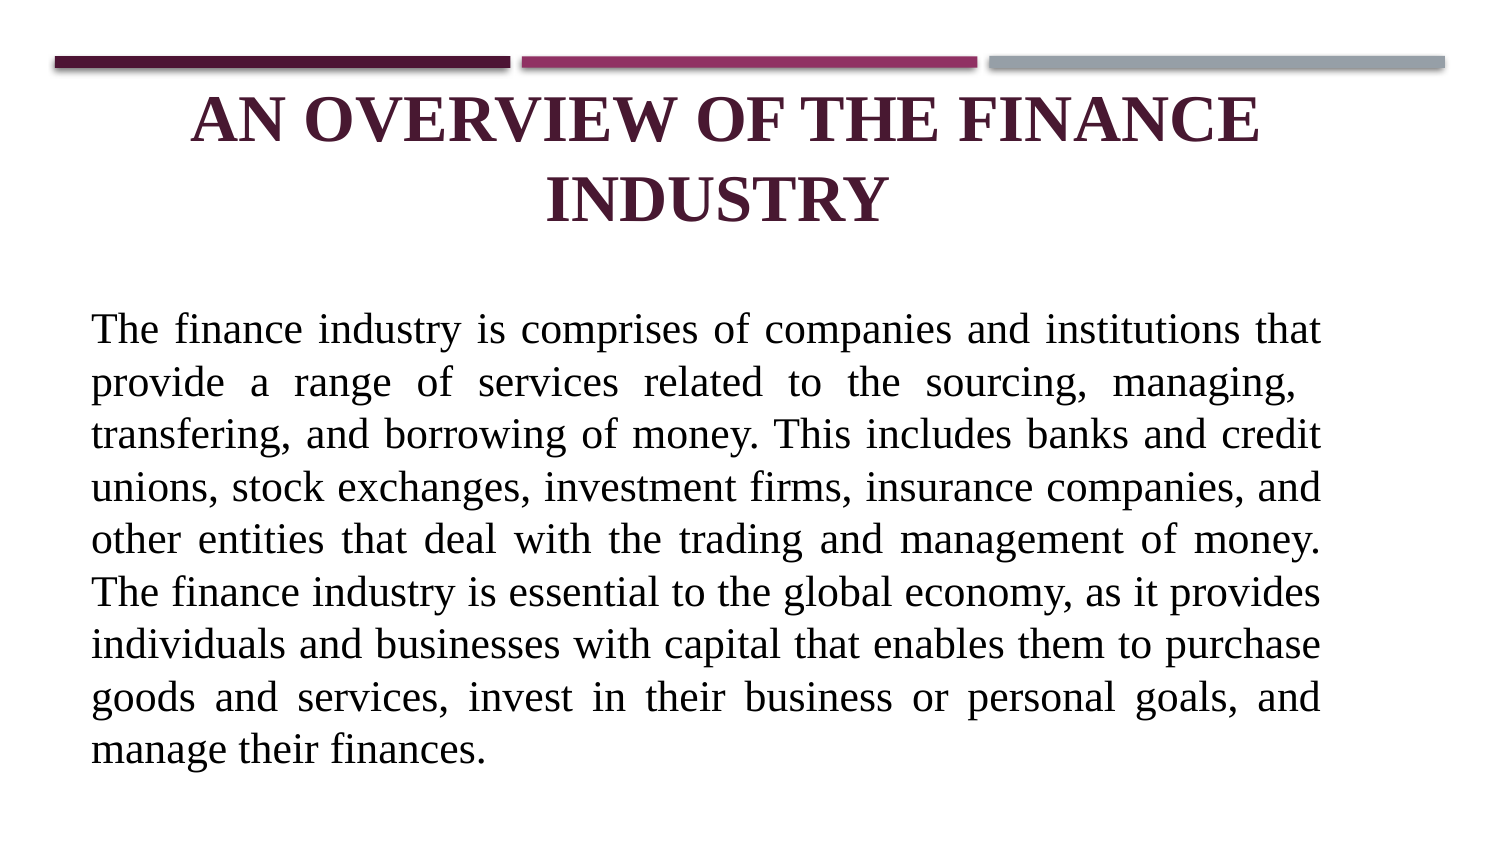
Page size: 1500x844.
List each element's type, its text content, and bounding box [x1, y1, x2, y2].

list The finance industry is comprises of companies and institutions that provide a range of services related to the sourcing, managing, transfering, and borrowing of money. This includes banks and credit unions, stock exchanges, investment firms, insurance companies, and other entities that deal with the trading and management of money. The finance industry is essential to the global economy, as it provides individuals and businesses with capital that enables them to purchase goods and services, invest in their business or personal goals, and manage their finances. [76, 207, 1338, 802]
title An Overview of the Finance Industry [29, 59, 1425, 251]
